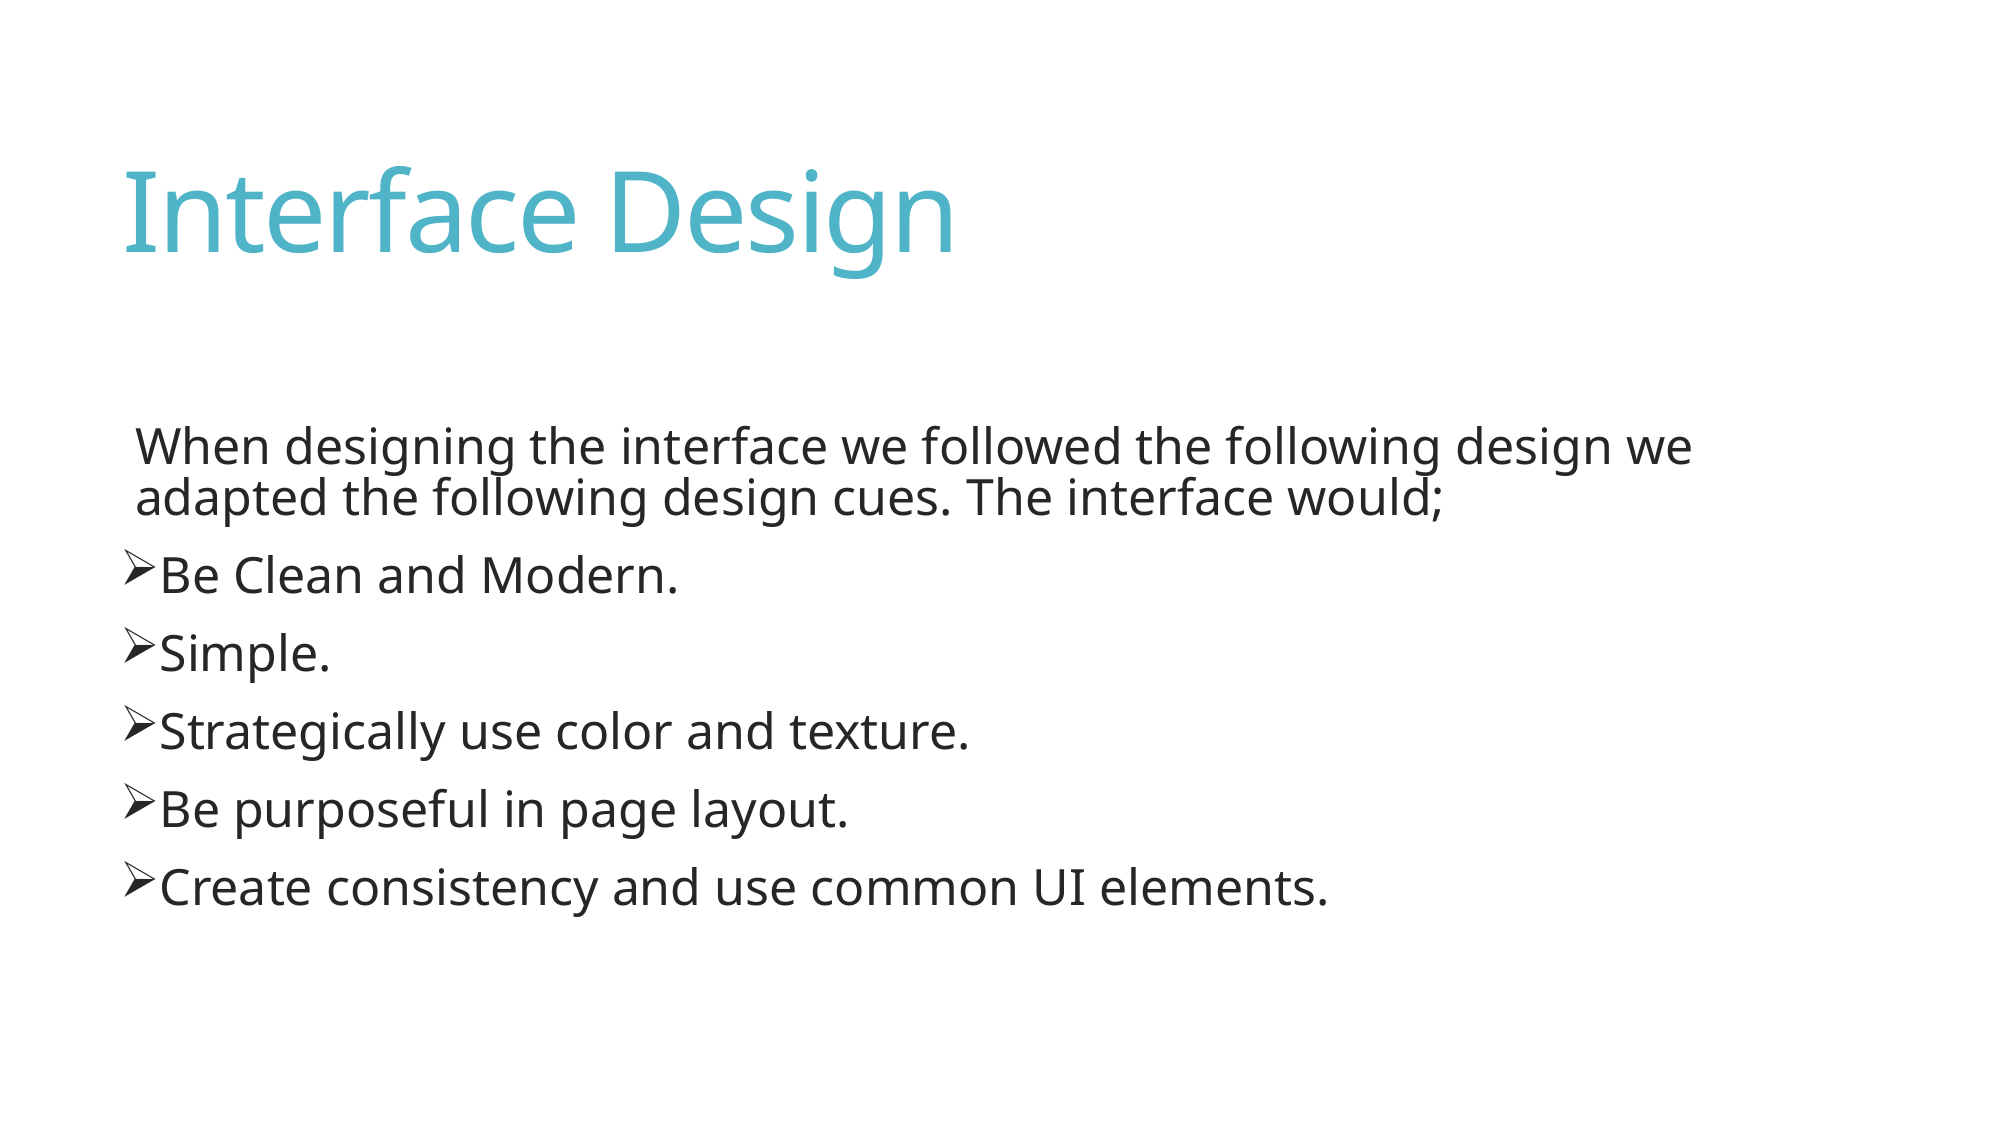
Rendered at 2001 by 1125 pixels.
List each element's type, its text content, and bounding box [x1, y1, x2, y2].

list When designing the interface we followed the following design we adapted the following design cues. The interface would; Be Clean and Modern. Simple. Strategically use color and texture. Be purposeful in page layout. Create consistency and use common UI elements. [105, 416, 1876, 948]
title Interface Design [107, 81, 1875, 354]
